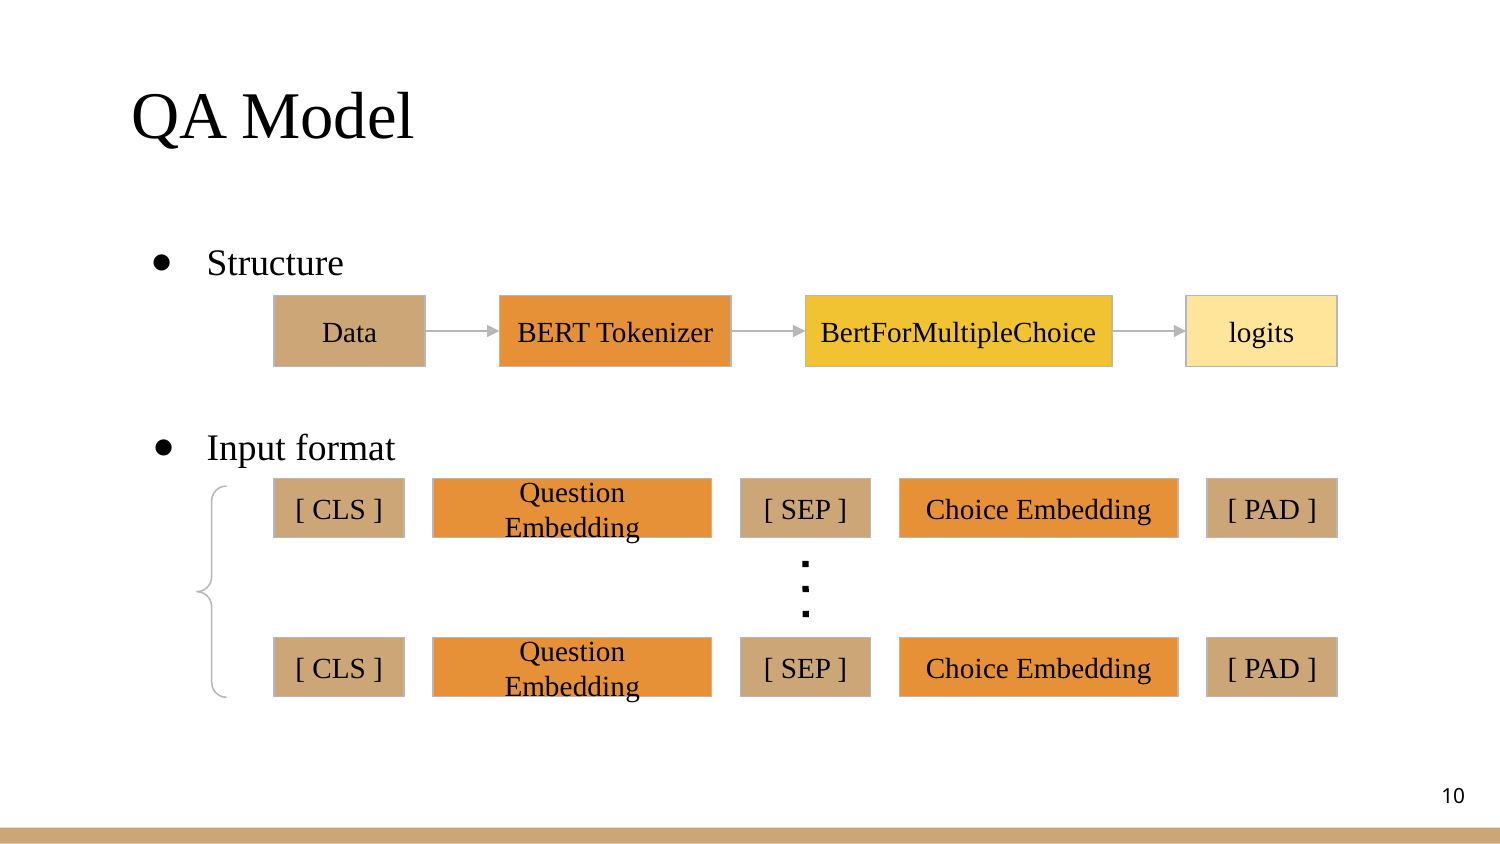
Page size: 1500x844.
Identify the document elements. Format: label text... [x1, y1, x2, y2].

title QA Model [116, 72, 1384, 167]
text_box [196, 486, 227, 698]
list Structure Input format [116, 200, 1384, 790]
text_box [273, 478, 1338, 538]
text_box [273, 637, 1338, 697]
slide_number ‹#› [1389, 764, 1480, 830]
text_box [273, 295, 1338, 367]
